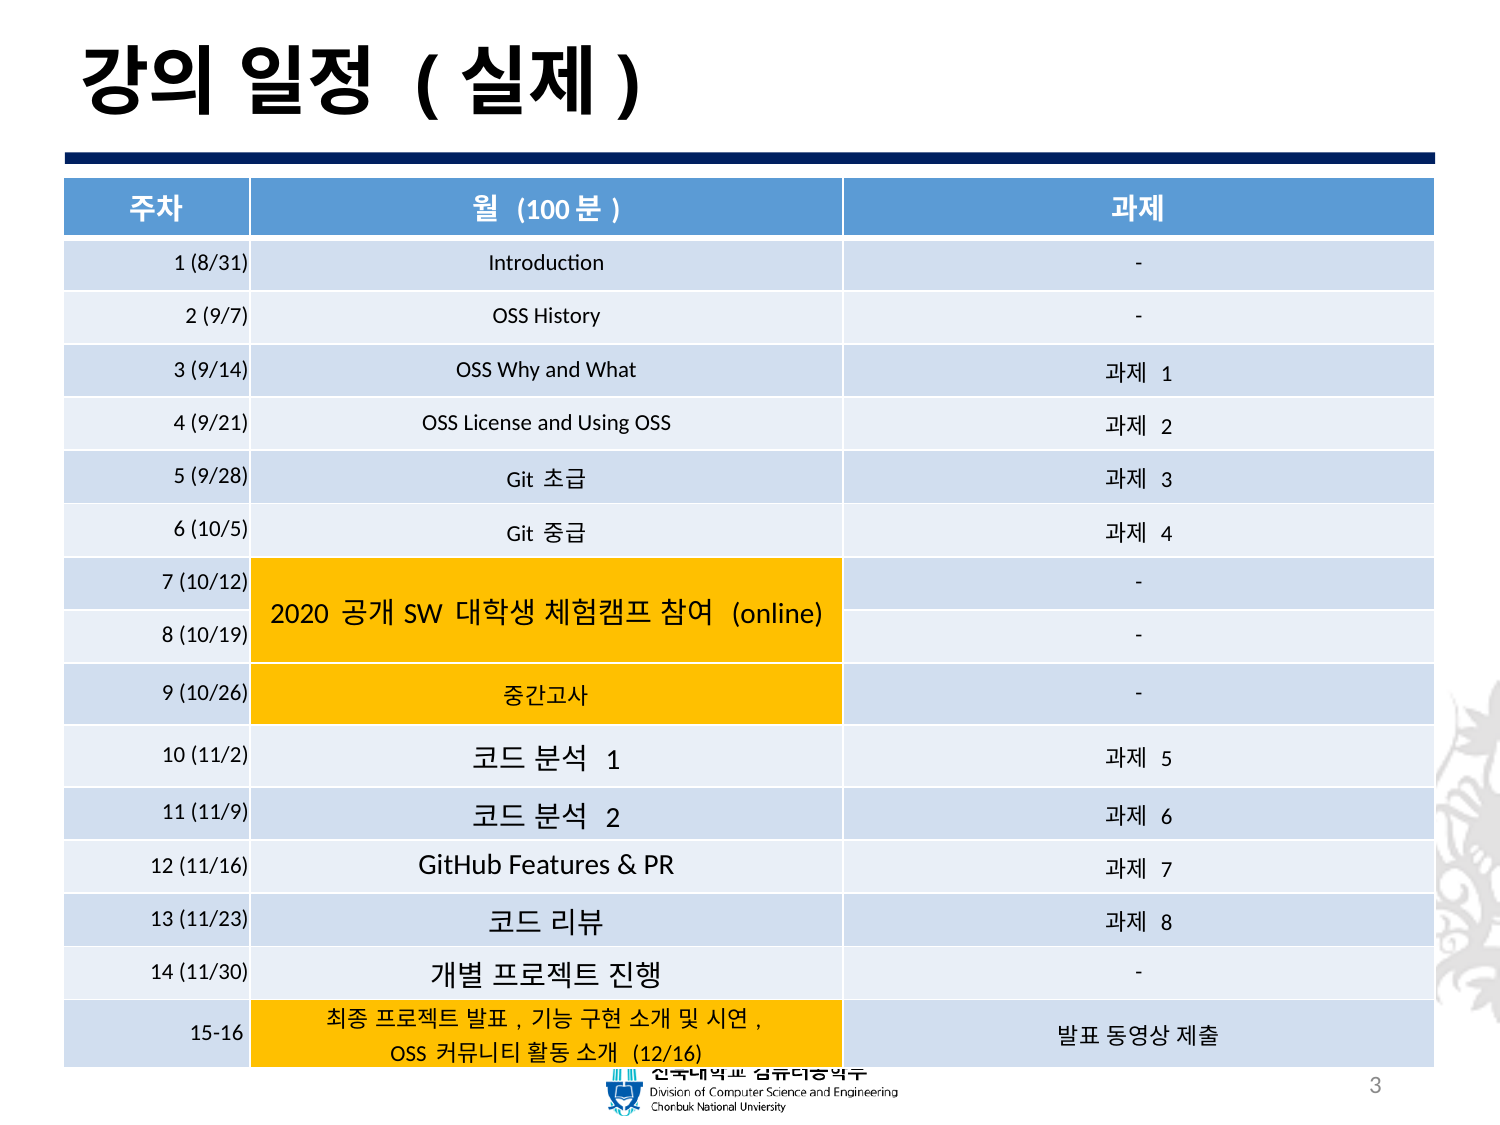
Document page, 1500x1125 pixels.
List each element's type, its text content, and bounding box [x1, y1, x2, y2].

table_cell 코드 리뷰 [251, 894, 842, 946]
slide_number 3 [1059, 1057, 1397, 1111]
table_cell Git 중급 [251, 504, 842, 556]
table_cell - [844, 664, 1434, 724]
table_cell 과제 2 [844, 398, 1434, 449]
table_cell 최종 프로젝트 발표, 기능 구현 소개 및 시연, OSS 커뮤니티 활동 소개 (12/16) [251, 1000, 842, 1067]
table_cell 2 (9/7) [64, 292, 249, 343]
table_cell - [844, 292, 1434, 343]
table_cell OSS Why and What [251, 345, 842, 396]
table_cell 과제 7 [844, 841, 1434, 892]
table_cell 15-16 [64, 1000, 249, 1067]
table_cell 개별 프로젝트 진행 [251, 947, 842, 999]
table_cell 12 (11/16) [64, 841, 249, 892]
table_cell 14 (11/30) [64, 947, 249, 999]
table_header 주차 [64, 178, 249, 235]
table_cell OSS History [251, 292, 842, 343]
table_cell 3 (9/14) [64, 345, 249, 396]
table_cell - [844, 558, 1434, 609]
table_cell 과제 3 [844, 451, 1434, 503]
table_header 월 (100분) [251, 178, 842, 235]
table_cell 발표 동영상 제출 [844, 1000, 1434, 1067]
table_cell 8 (10/19) [64, 611, 249, 662]
table_cell Introduction [251, 241, 842, 290]
table_cell 코드 분석 2 [251, 788, 842, 839]
table_cell 9 (10/26) [64, 664, 249, 724]
table_cell 과제 6 [844, 788, 1434, 839]
table_cell 2020 공개SW 대학생 체험캠프 참여 (online) [251, 558, 842, 662]
table_cell 1 (8/31) [64, 241, 249, 290]
table_cell 13 (11/23) [64, 894, 249, 946]
table_cell OSS License and Using OSS [251, 398, 842, 449]
table_cell 11 (11/9) [64, 788, 249, 839]
table_cell - [844, 241, 1434, 290]
table_cell 코드 분석 1 [251, 726, 842, 786]
table_cell 과제 8 [844, 894, 1434, 946]
table_cell 5 (9/28) [64, 451, 249, 503]
table_cell 4 (9/21) [64, 398, 249, 449]
table_cell 과제 4 [844, 504, 1434, 556]
table_cell 중간고사 [251, 664, 842, 724]
table_cell 6 (10/5) [64, 504, 249, 556]
table_cell - [844, 611, 1434, 662]
picture [600, 1069, 900, 1116]
table_cell 과제 1 [844, 345, 1434, 396]
table_cell 7 (10/12) [64, 558, 249, 609]
table_cell - [844, 947, 1434, 999]
table_cell 10 (11/2) [64, 726, 249, 786]
table_header 과제 [844, 178, 1434, 235]
table_cell Git 초급 [251, 451, 842, 503]
table_cell GitHub Features & PR [251, 841, 842, 892]
title 강의 일정 (실제) [64, 26, 1436, 143]
table_cell 과제 5 [844, 726, 1434, 786]
